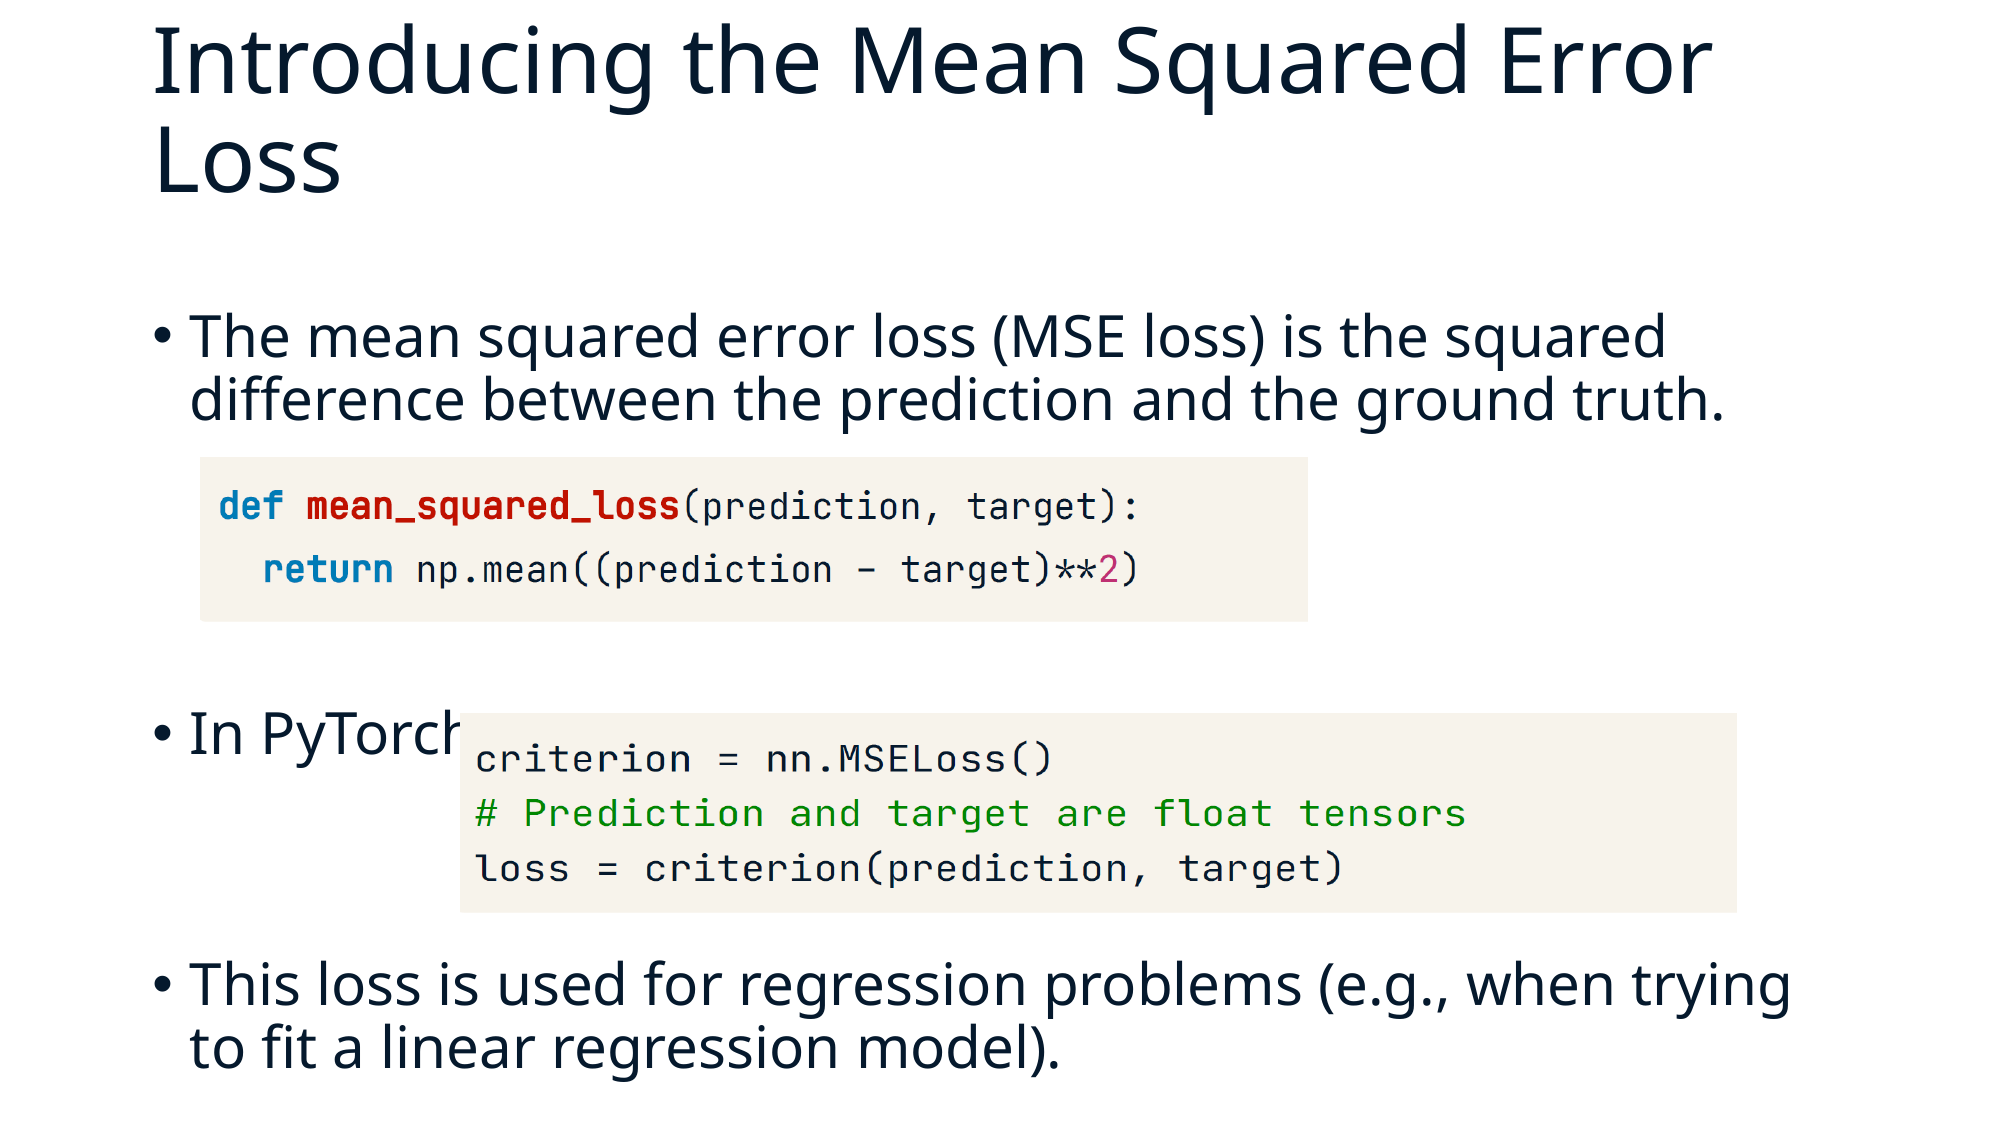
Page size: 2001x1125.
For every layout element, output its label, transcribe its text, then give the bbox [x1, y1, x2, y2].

picture [199, 457, 1309, 632]
list The mean squared error loss (MSE loss) is the squared difference between the prediction and the ground truth. In PyTorch This loss is used for regression problems (e.g., when trying to fit a linear regression model). [137, 299, 1863, 1104]
title Introducing the Mean Squared Error Loss [137, 59, 1863, 278]
picture [459, 712, 1737, 914]
